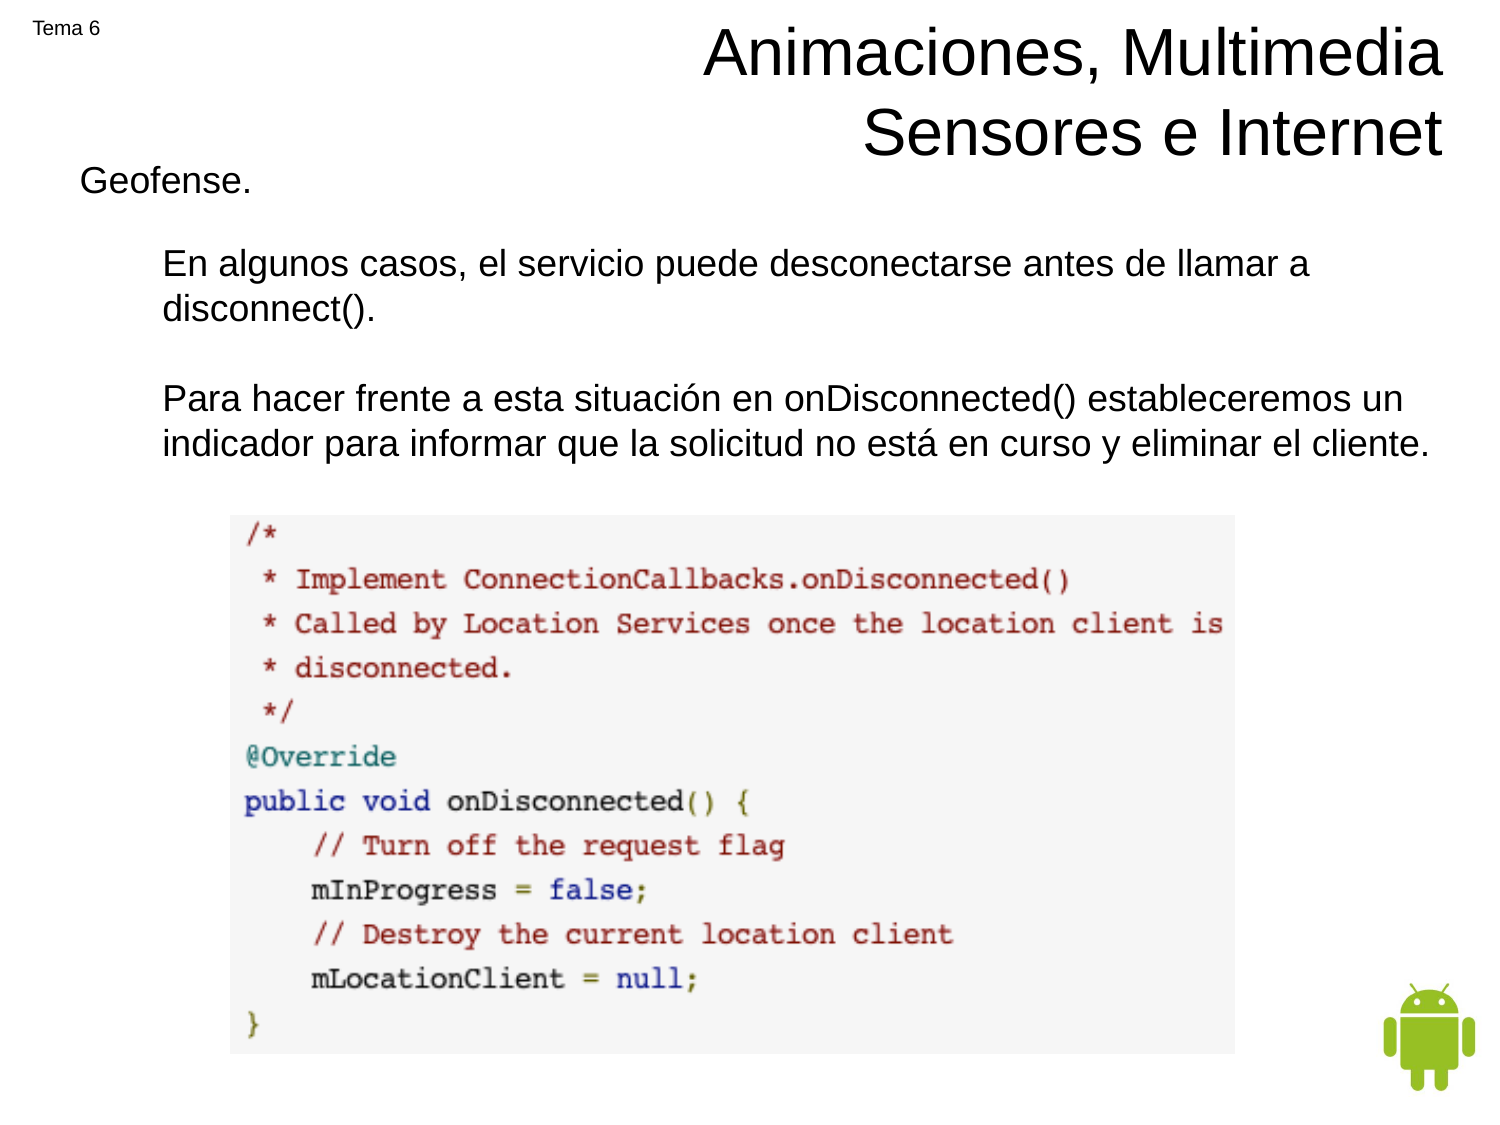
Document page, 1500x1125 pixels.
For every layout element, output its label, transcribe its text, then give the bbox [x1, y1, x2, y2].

picture [1375, 975, 1483, 1097]
text_box En algunos casos, el servicio puede desconectarse antes de llamar a disconnect(). Para hacer frente a esta situación en onDisconnected() estableceremos un indicador para informar que la solicitud no está en curso y eliminar el cliente. [147, 231, 1459, 472]
text_box Animaciones, Multimedia Sensores e Internet [631, 66, 1459, 111]
picture [229, 514, 1235, 1054]
text_box Geofense. [64, 148, 939, 209]
text_box Tema 6 [17, 7, 195, 48]
